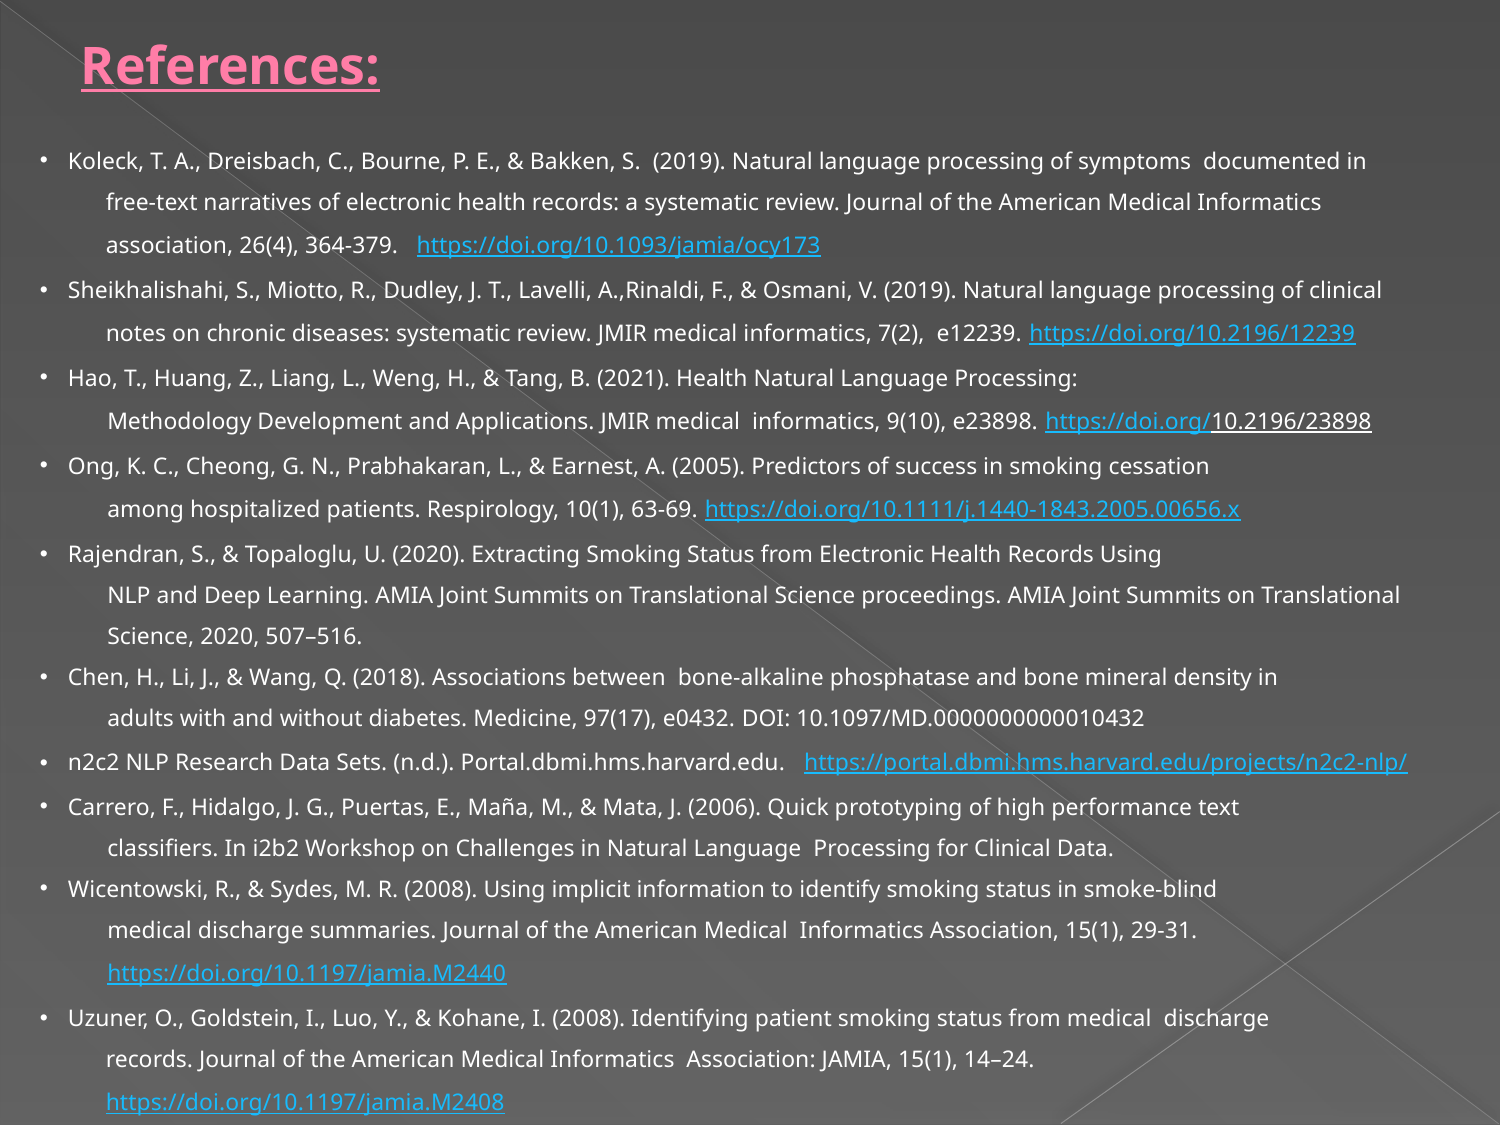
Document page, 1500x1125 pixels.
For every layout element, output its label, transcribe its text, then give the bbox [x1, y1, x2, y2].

title References: [0, 24, 449, 165]
text_box Koleck, T. A., Dreisbach, C., Bourne, P. E., & Bakken, S. (2019). Natural language processing of symptoms documented in free-text narratives of electronic health records: a systematic review. Journal of the American Medical Informatics association, 26(4), 364-379. https://doi.org/10.1093/jamia/ocy173 Sheikhalishahi, S., Miotto, R., Dudley, J. T., Lavelli, A.,Rinaldi, F., & Osmani, V. (2019). Natural language processing of clinical notes on chronic diseases: systematic review. JMIR medical informatics, 7(2), e12239. https://doi.org/10.2196/12239 Hao, T., Huang, Z., Liang, L., Weng, H., & Tang, B. (2021). Health Natural Language Processing: Methodology Development and Applications. JMIR medical informatics, 9(10), e23898. https://doi.org/10.2196/23898 Ong, K. C., Cheong, G. N., Prabhakaran, L., & Earnest, A. (2005). Predictors of success in smoking cessation among hospitalized patients. Respirology, 10(1), 63-69. https://doi.org/10.1111/j.1440-1843.2005.00656.x Rajendran, S., & Topaloglu, U. (2020). Extracting Smoking Status from Electronic Health Records Using NLP and Deep Learning. AMIA Joint Summits on Translational Science proceedings. AMIA Joint Summits on Translational Science, 2020, 507–516. Chen, H., Li, J., & Wang, Q. (2018). Associations between bone-alkaline phosphatase and bone mineral density in adults with and without diabetes. Medicine, 97(17), e0432. DOI: 10.1097/MD.0000000000010432 n2c2 NLP Research Data Sets. (n.d.). Portal.dbmi.hms.harvard.edu. https://portal.dbmi.hms.harvard.edu/projects/n2c2-nlp/ Carrero, F., Hidalgo, J. G., Puertas, E., Maña, M., & Mata, J. (2006). Quick prototyping of high performance text classifiers. In i2b2 Workshop on Challenges in Natural Language Processing for Clinical Data. Wicentowski, R., & Sydes, M. R. (2008). Using implicit information to identify smoking status in smoke-blind medical discharge summaries. Journal of the American Medical Informatics Association, 15(1), 29-31. https://doi.org/10.1197/jamia.M2440 Uzuner, O., Goldstein, I., Luo, Y., & Kohane, I. (2008). Identifying patient smoking status from medical discharge records. Journal of the American Medical Informatics Association: JAMIA, 15(1), 14–24. https://doi.org/10.1197/jamia.M2408 ‌ [24, 125, 1500, 1125]
